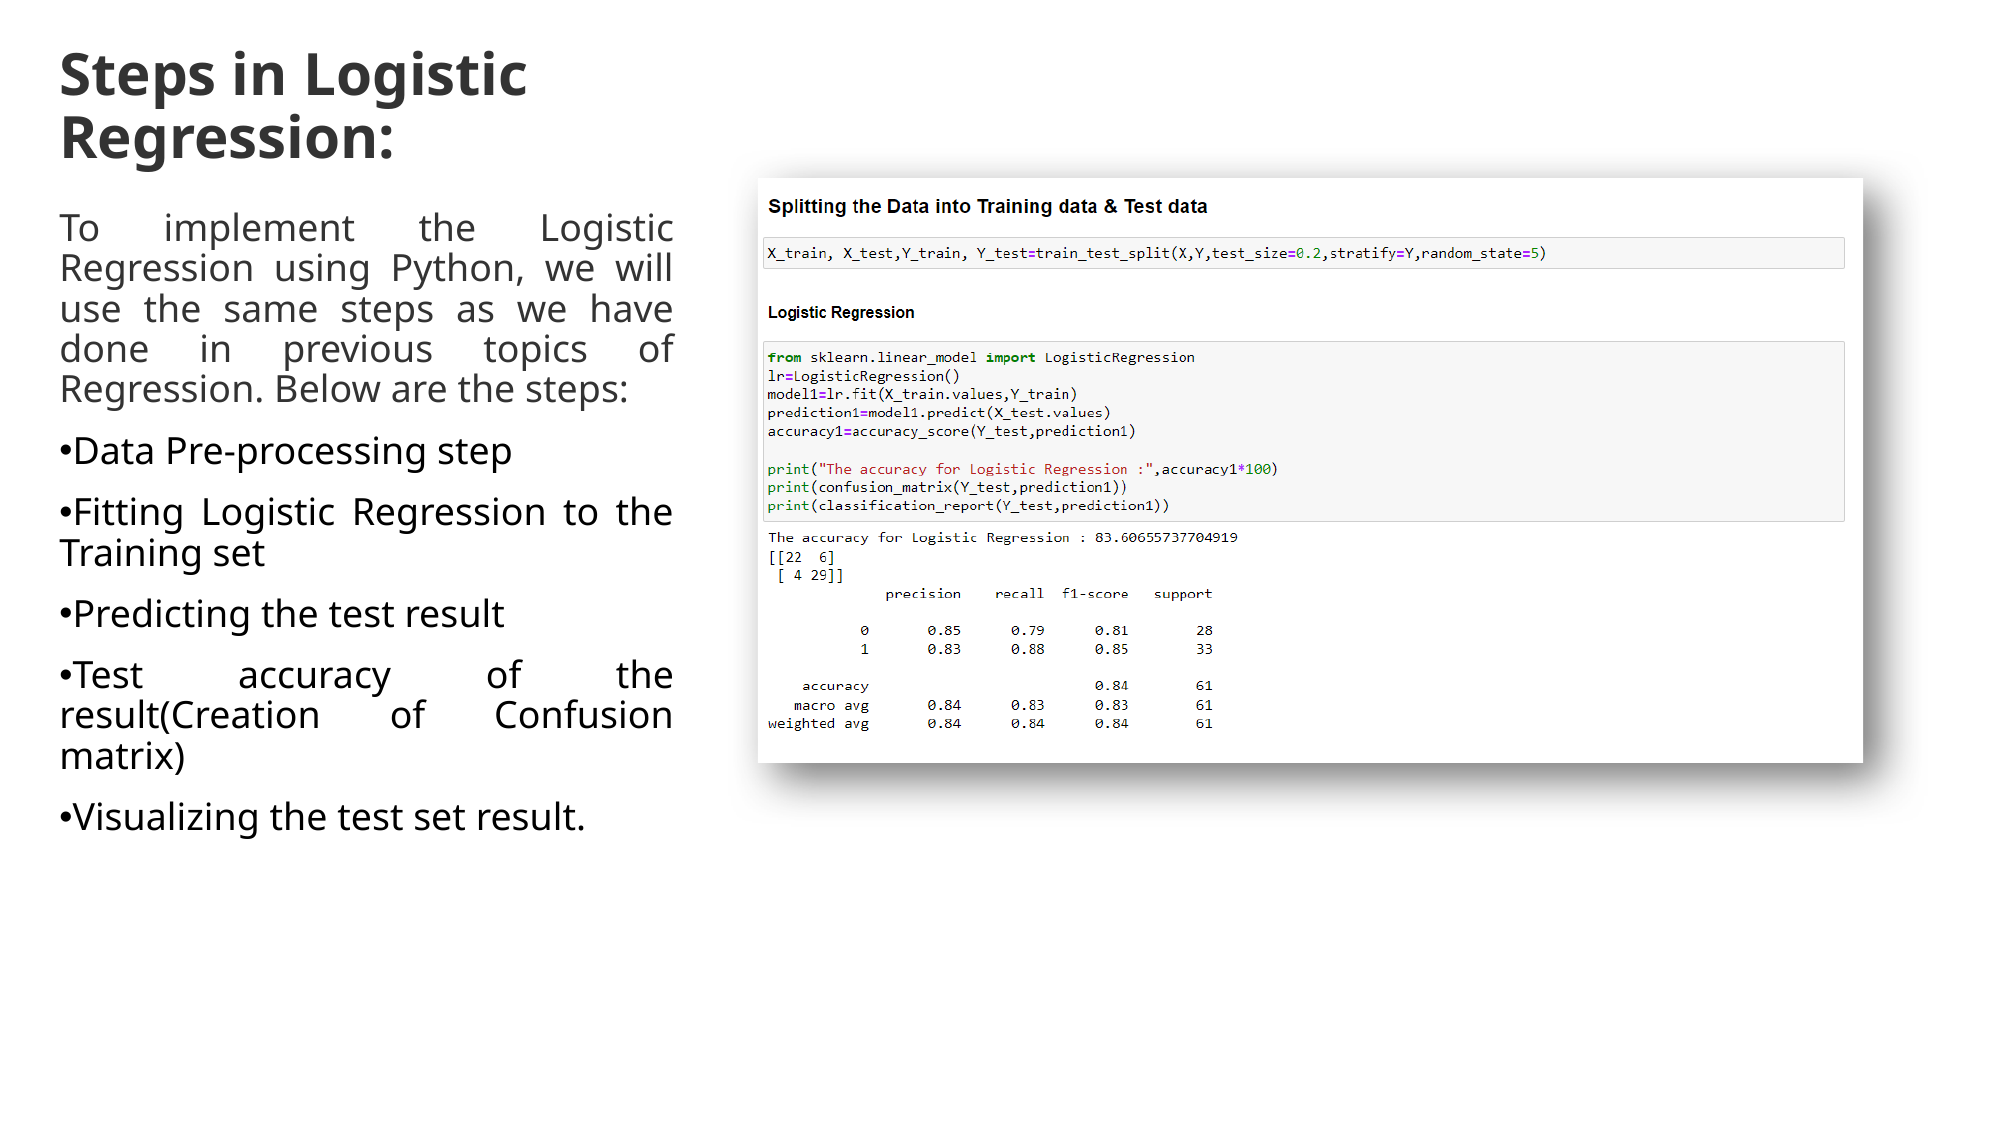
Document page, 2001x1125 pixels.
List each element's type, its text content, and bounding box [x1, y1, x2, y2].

list To implement the Logistic Regression using Python, we will use the same steps as we have done in previous topics of Regression. Below are the steps: Data Pre-processing step Fitting Logistic Regression to the Training set Predicting the test result Test accuracy of the result(Creation of Confusion matrix) Visualizing the test set result. [44, 201, 690, 910]
title Steps in Logistic Regression: [44, 22, 690, 179]
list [757, 178, 1864, 763]
